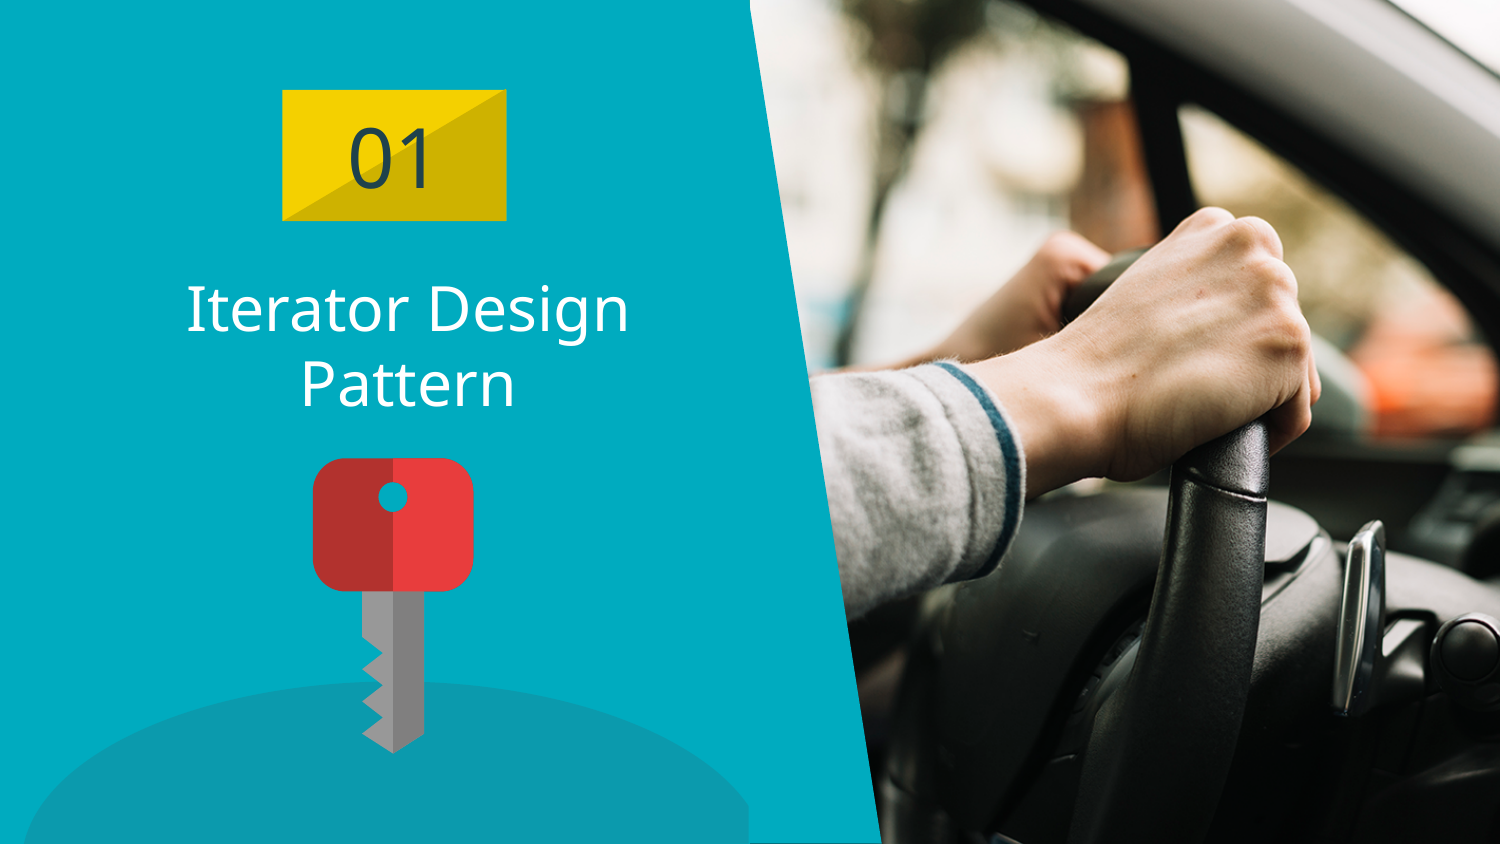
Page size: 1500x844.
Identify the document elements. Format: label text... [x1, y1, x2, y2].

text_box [282, 88, 507, 222]
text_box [312, 458, 474, 754]
picture [749, 0, 1500, 844]
subtitle Iterator Design Pattern [90, 253, 728, 429]
